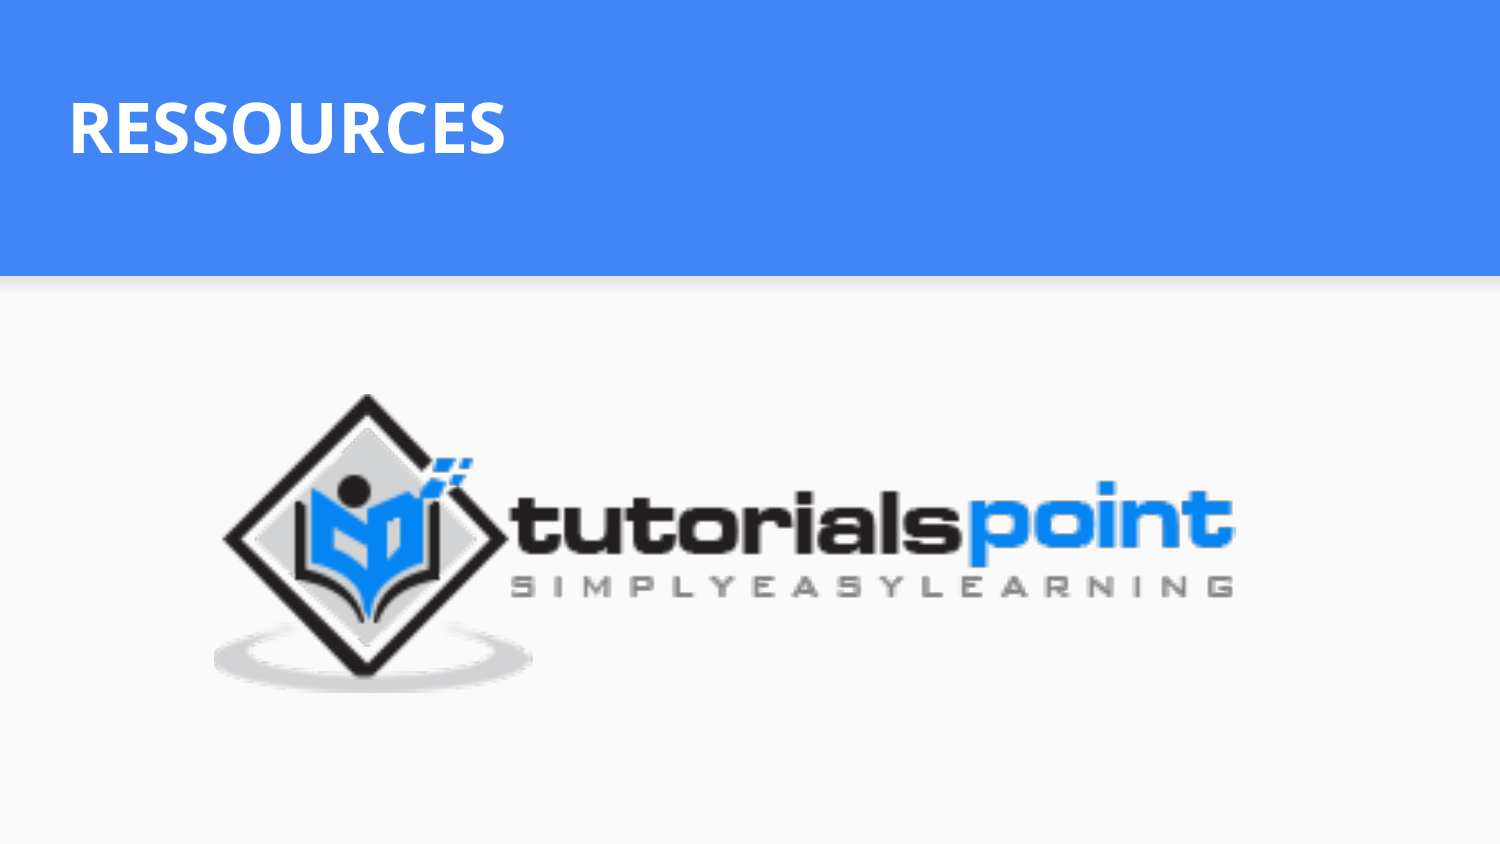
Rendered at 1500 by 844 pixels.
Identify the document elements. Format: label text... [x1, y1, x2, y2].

title RESSOURCES [52, 63, 1402, 190]
picture [214, 393, 1236, 694]
